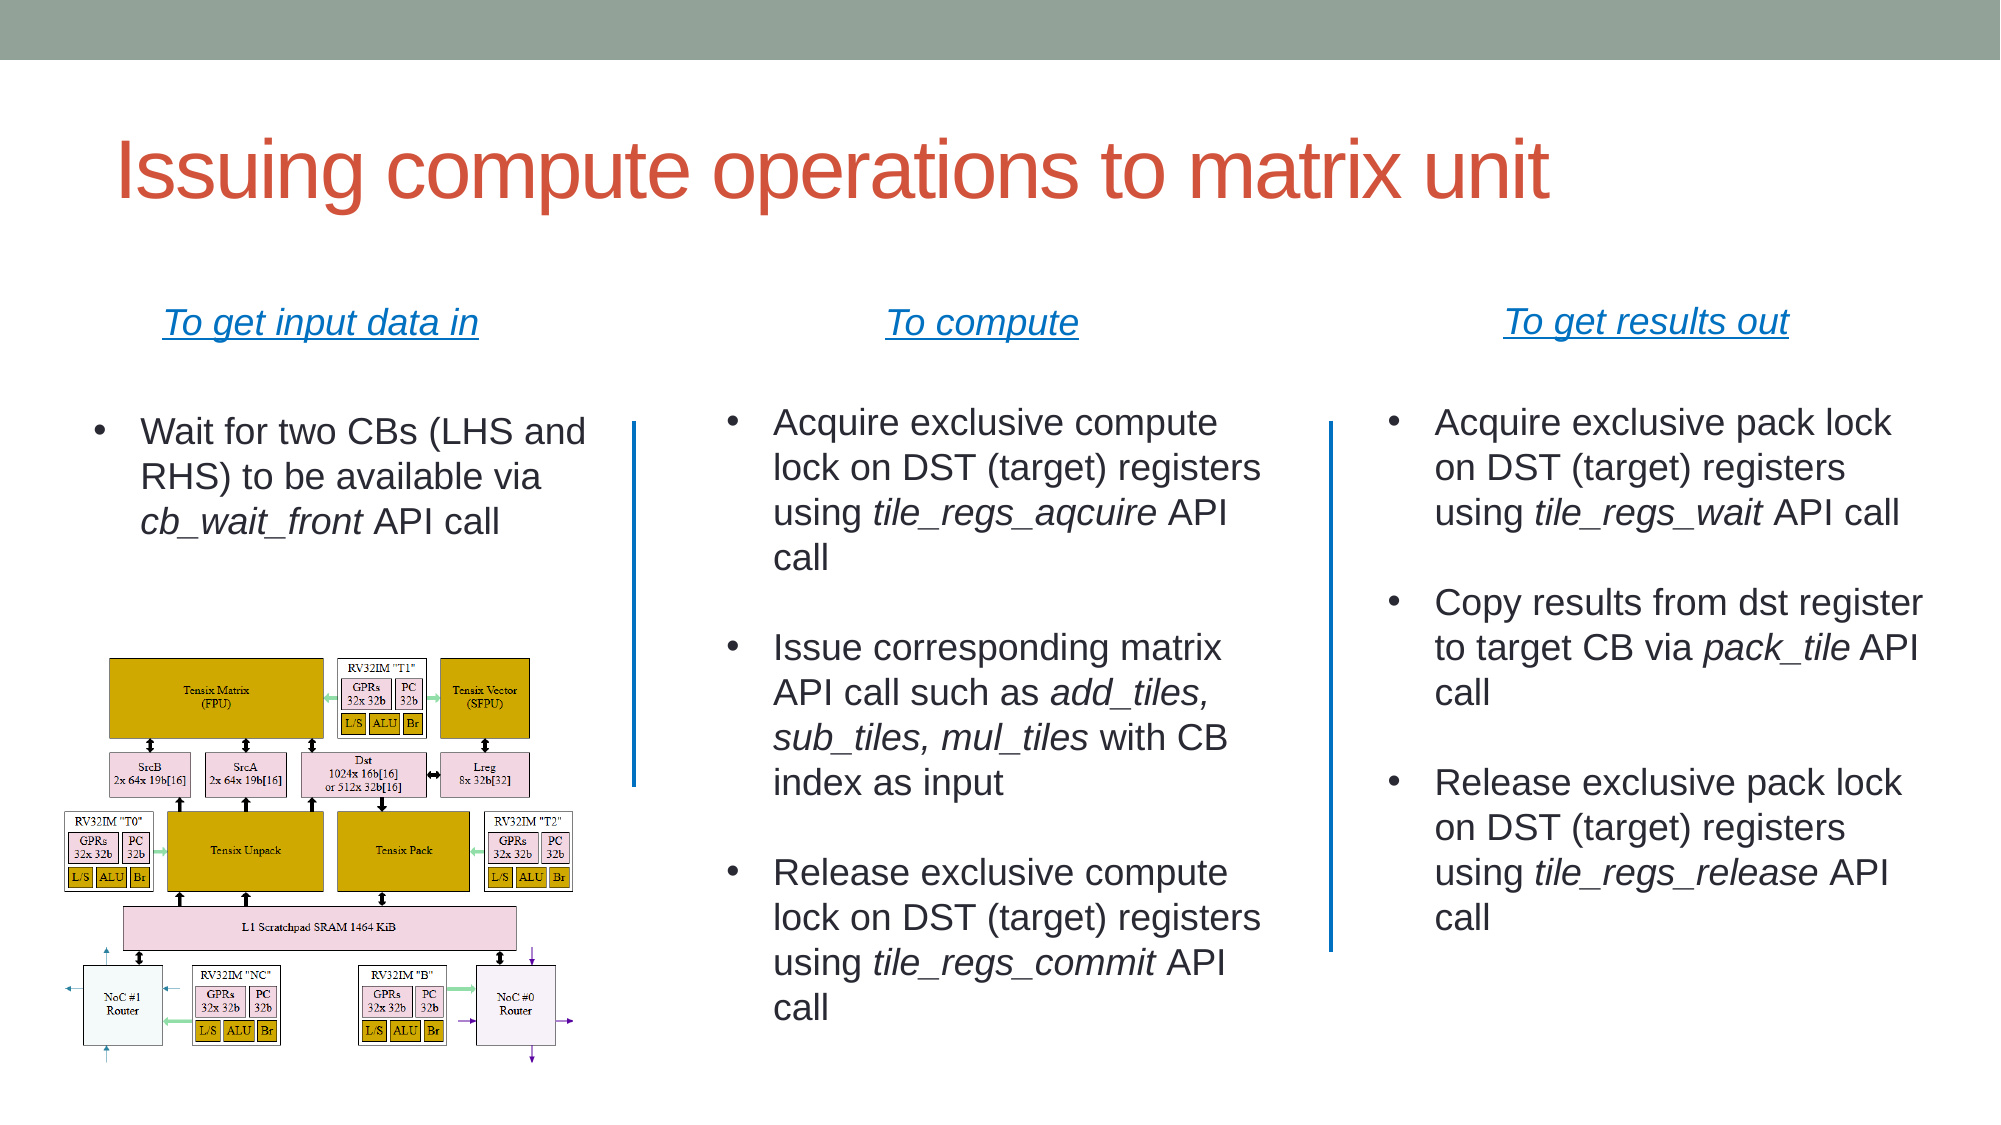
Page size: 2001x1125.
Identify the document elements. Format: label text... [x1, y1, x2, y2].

picture [45, 645, 587, 1082]
title Issuing compute operations to matrix unit [99, 87, 1900, 244]
text_box Wait for two CBs (LHS and RHS) to be available via cb_wait_front API call [78, 399, 622, 639]
text_box To compute [716, 290, 1249, 351]
text_box Acquire exclusive pack lock on DST (target) registers using tile_regs_wait API call Copy results from dst register to target CB via pack_tile API call Release exclusive pack lock on DST (target) registers using tile_regs_release API call [1373, 390, 1945, 991]
text_box Acquire exclusive compute lock on DST (target) registers using tile_regs_aqcuire API call Issue corresponding matrix API call such as add_tiles, sub_tiles, mul_tiles with CB index as input Release exclusive compute lock on DST (target) registers using tile_regs_commit API call [711, 390, 1284, 1081]
text_box To get input data in [55, 290, 587, 351]
text_box To get results out [1380, 289, 1913, 350]
